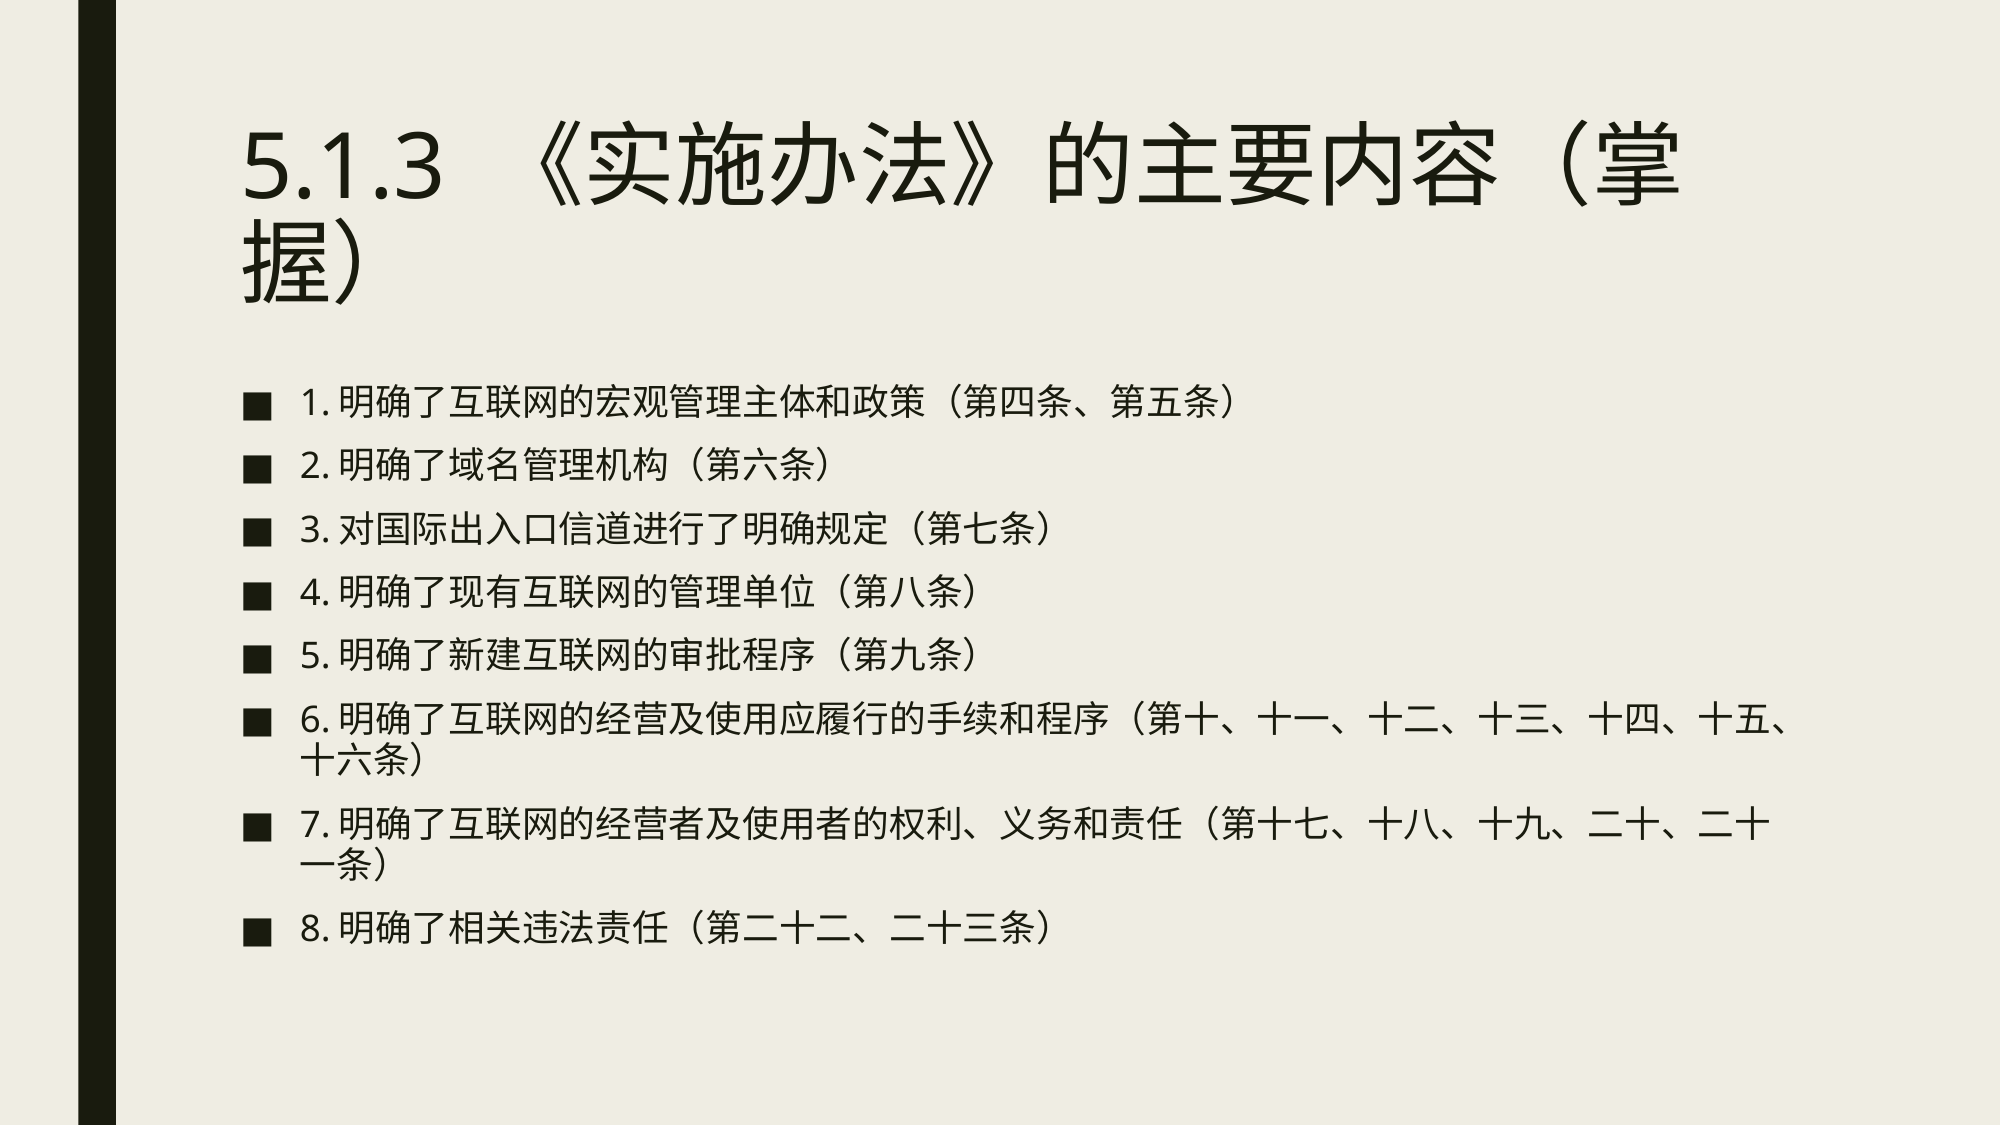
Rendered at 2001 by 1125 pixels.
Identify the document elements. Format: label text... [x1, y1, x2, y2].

title 5.1.3 《实施办法》的主要内容（掌握） [225, 112, 1800, 357]
list 1.明确了互联网的宏观管理主体和政策（第四条、第五条） 2.明确了域名管理机构（第六条） 3.对国际出入口信道进行了明确规定（第七条） 4.明确了现有互联网的管理单位（第八条） 5.明确了新建互联网的审批程序（第九条） 6.明确了互联网的经营及使用应履行的手续和程序（第十、十一、十二、十三、十四、十五、十六条） 7.明确了互联网的经营者及使用者的权利、义务和责任（第十七、十八、十九、二十、二十一条） 8.明确了相关违法责任（第二十二、二十三条） [225, 375, 1800, 963]
